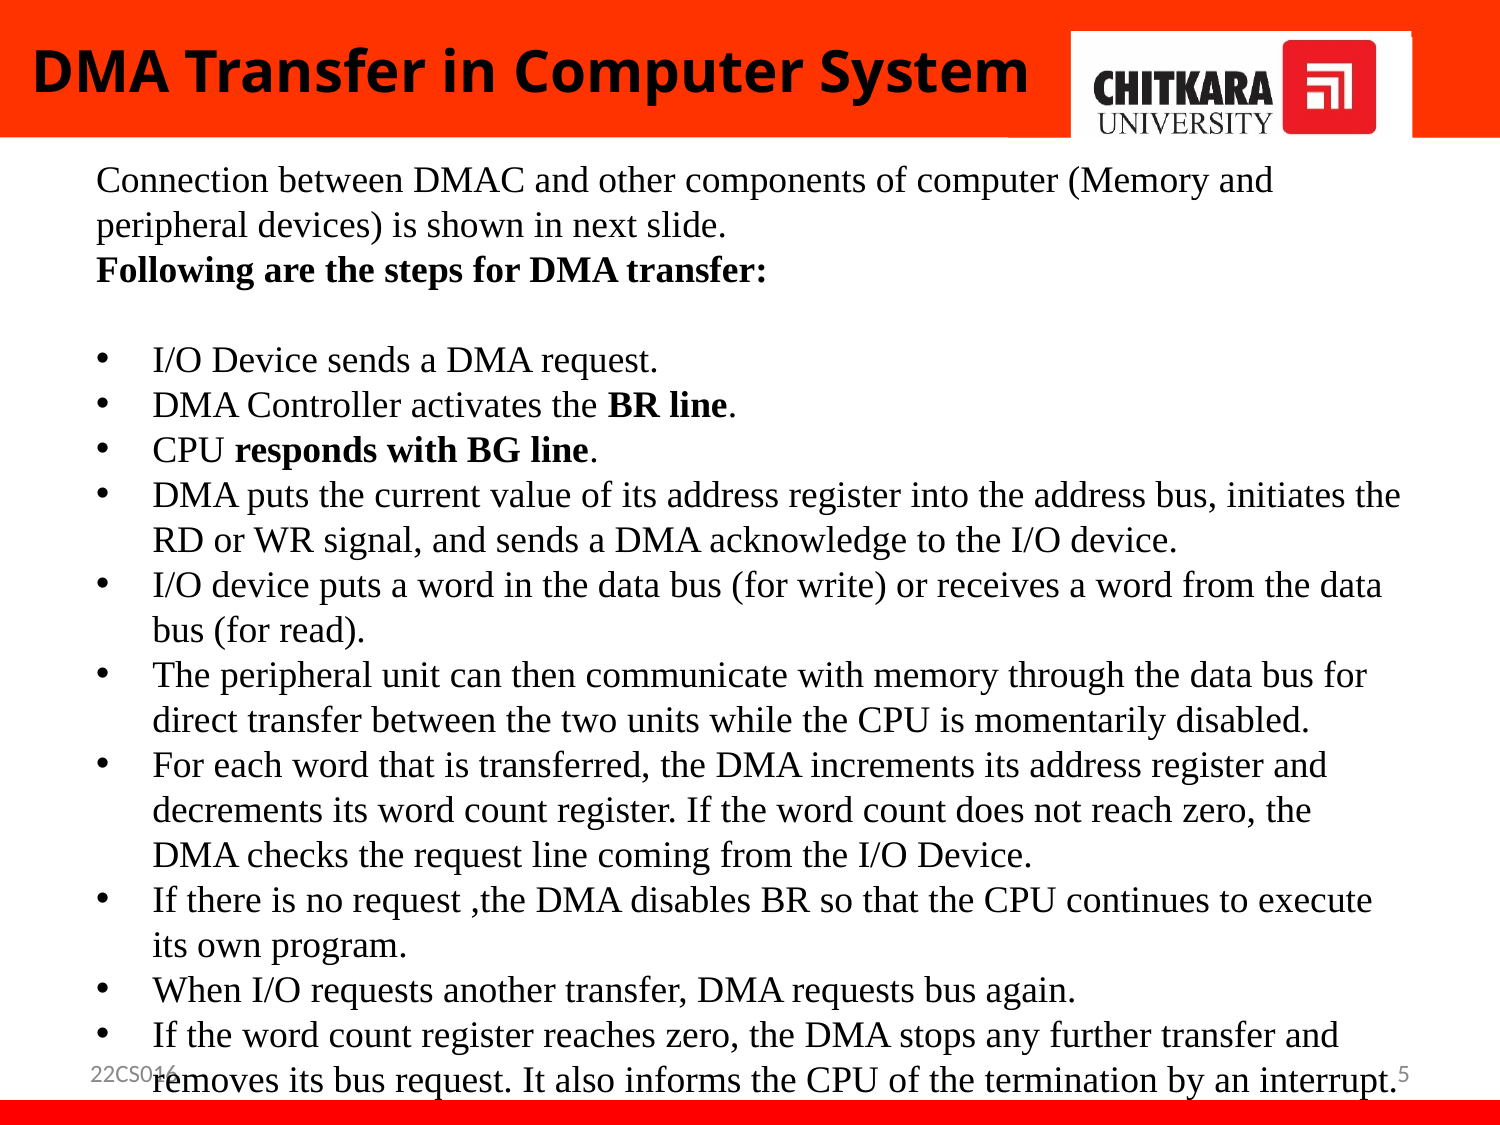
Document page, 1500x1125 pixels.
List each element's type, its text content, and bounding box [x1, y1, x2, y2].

picture [1074, 37, 1391, 138]
slide_number 22CS016 [75, 1042, 81, 1103]
text_box Connection between DMAC and other components of computer (Memory and peripheral devices) is shown in next slide. Following are the steps for DMA transfer: I/O Device sends a DMA request. DMA Controller activates the BR line. CPU responds with BG line. DMA puts the current value of its address register into the address bus, initiates the RD or WR signal, and sends a DMA acknowledge to the I/O device. I/O device puts a word in the data bus (for write) or receives a word from the data bus (for read). The peripheral unit can then communicate with memory through the data bus for direct transfer between the two units while the CPU is momentarily disabled. For each word that is transferred, the DMA increments its address register and decrements its word count register. If the word count does not reach zero, the DMA checks the request line coming from the I/O Device. If there is no request ,the DMA disables BR so that the CPU continues to execute its own program. When I/O requests another transfer, DMA requests bus again. If the word count register reaches zero, the DMA stops any further transfer and removes its bus request. It also informs the CPU of the termination by an interrupt. [81, 147, 1419, 1125]
slide_number 5 [1419, 1042, 1425, 1103]
title DMA Transfer in Computer System [0, 0, 1063, 138]
